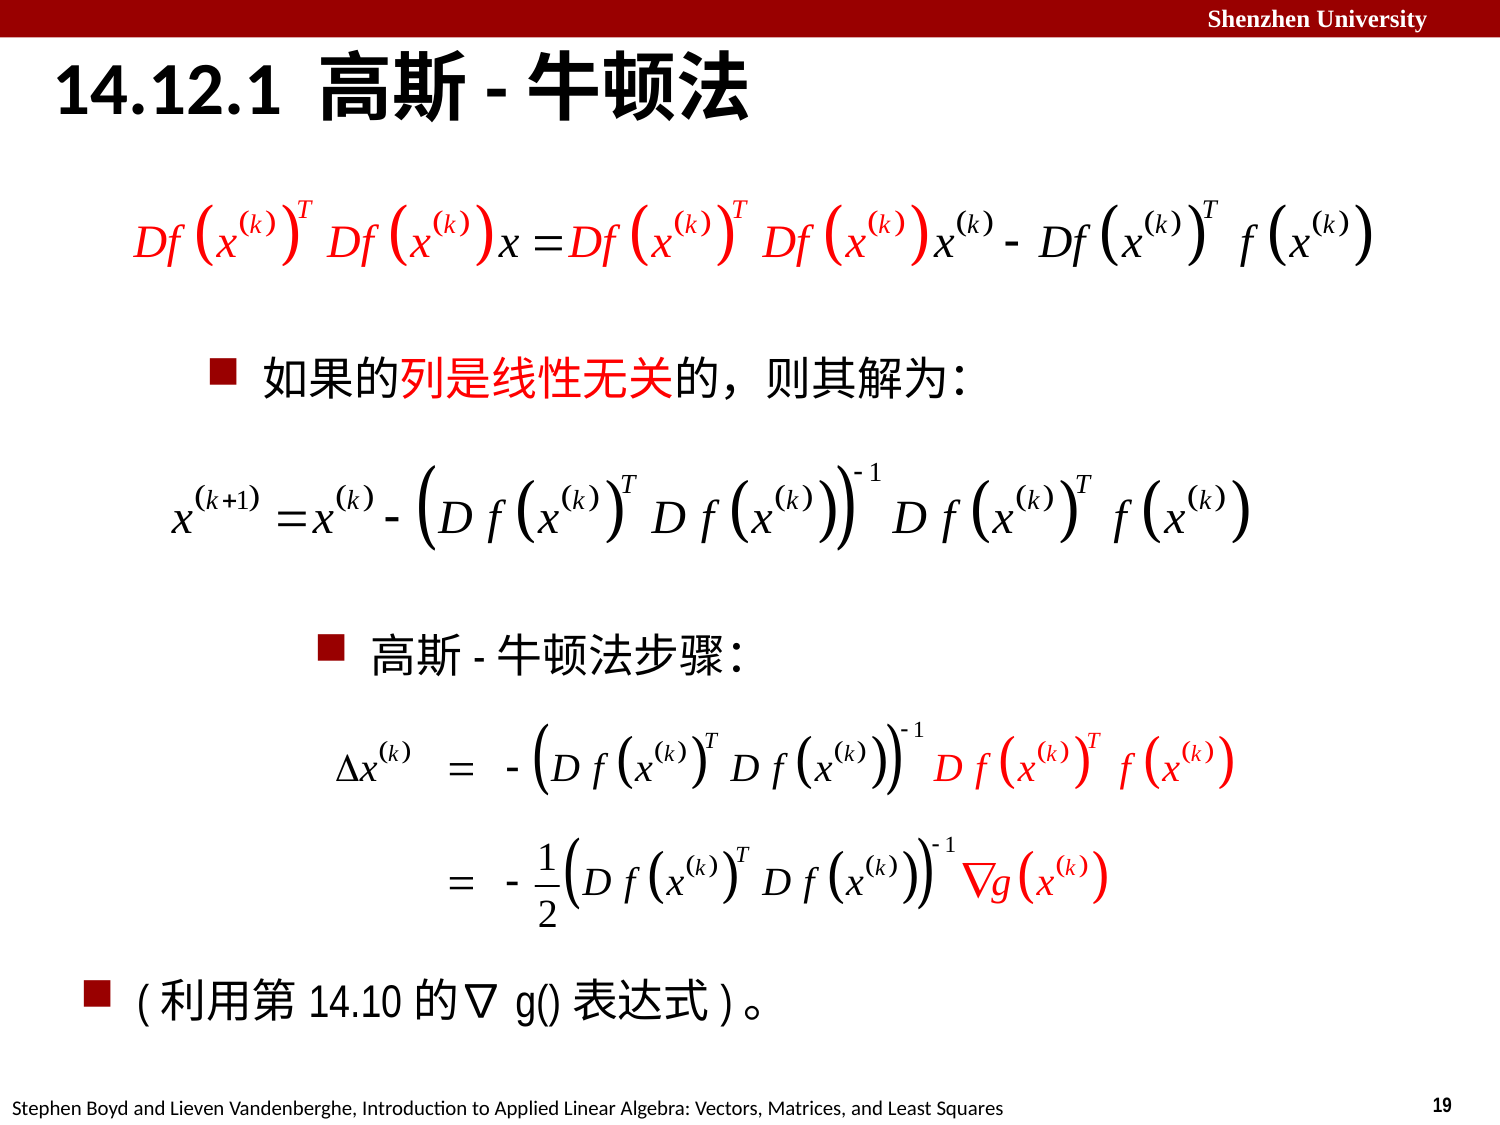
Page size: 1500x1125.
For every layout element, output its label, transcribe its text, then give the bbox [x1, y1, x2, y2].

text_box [124, 187, 1378, 293]
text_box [162, 449, 1255, 582]
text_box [328, 710, 1239, 939]
text_box 14.12.1 高斯-牛顿法 [37, 37, 1482, 131]
